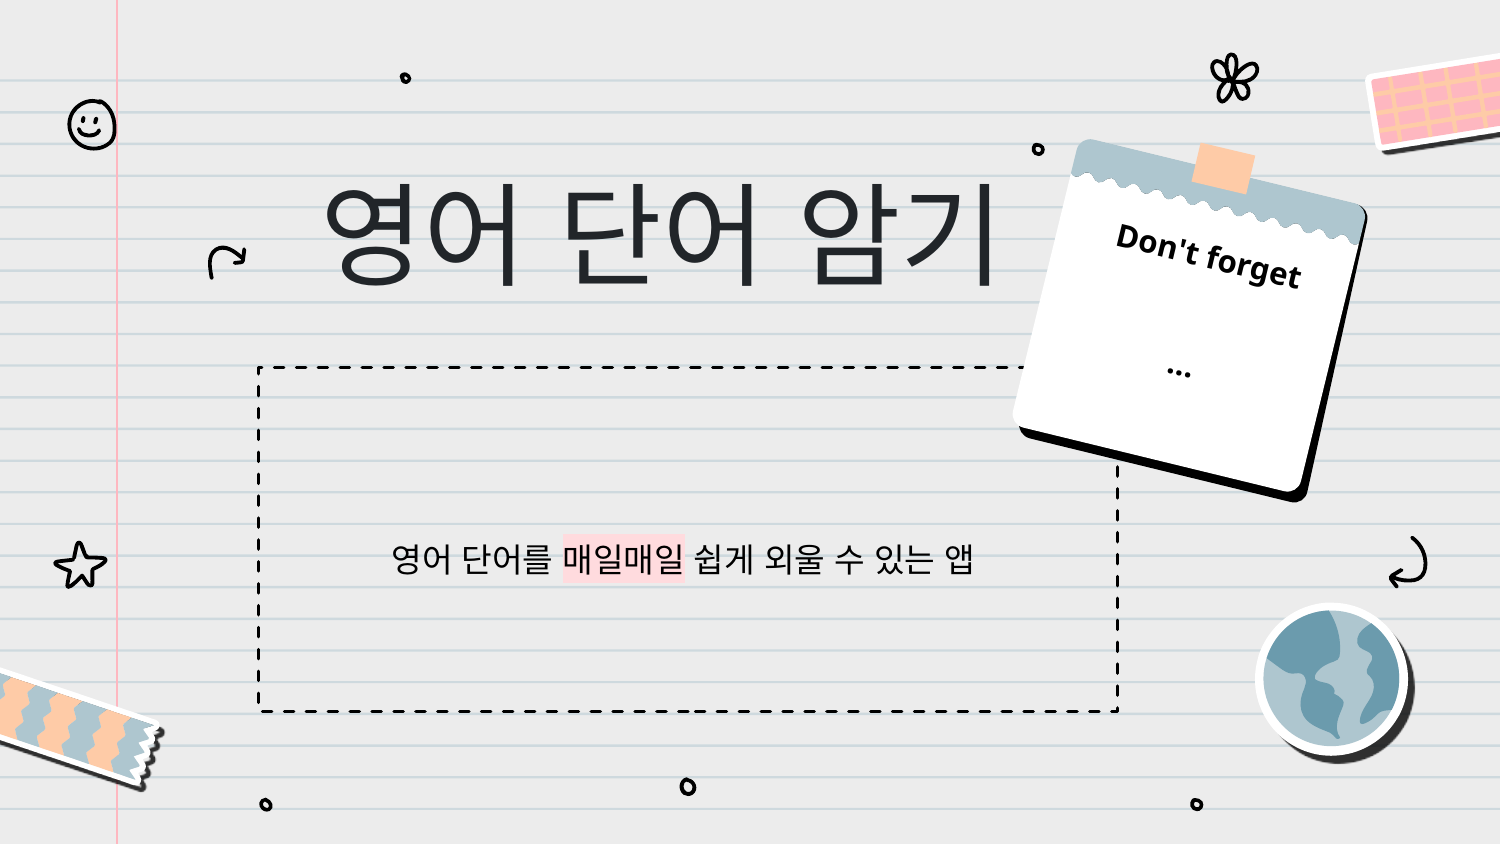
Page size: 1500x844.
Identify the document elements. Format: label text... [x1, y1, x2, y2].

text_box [1362, 16, 1500, 168]
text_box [1007, 98, 1386, 506]
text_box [0, 675, 159, 756]
subtitle 영어 단어를 매일매일 쉽게 외울 수 있는 앱 [257, 366, 1119, 713]
title 영어 단어 암기 [287, 134, 1002, 331]
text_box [1243, 602, 1409, 757]
